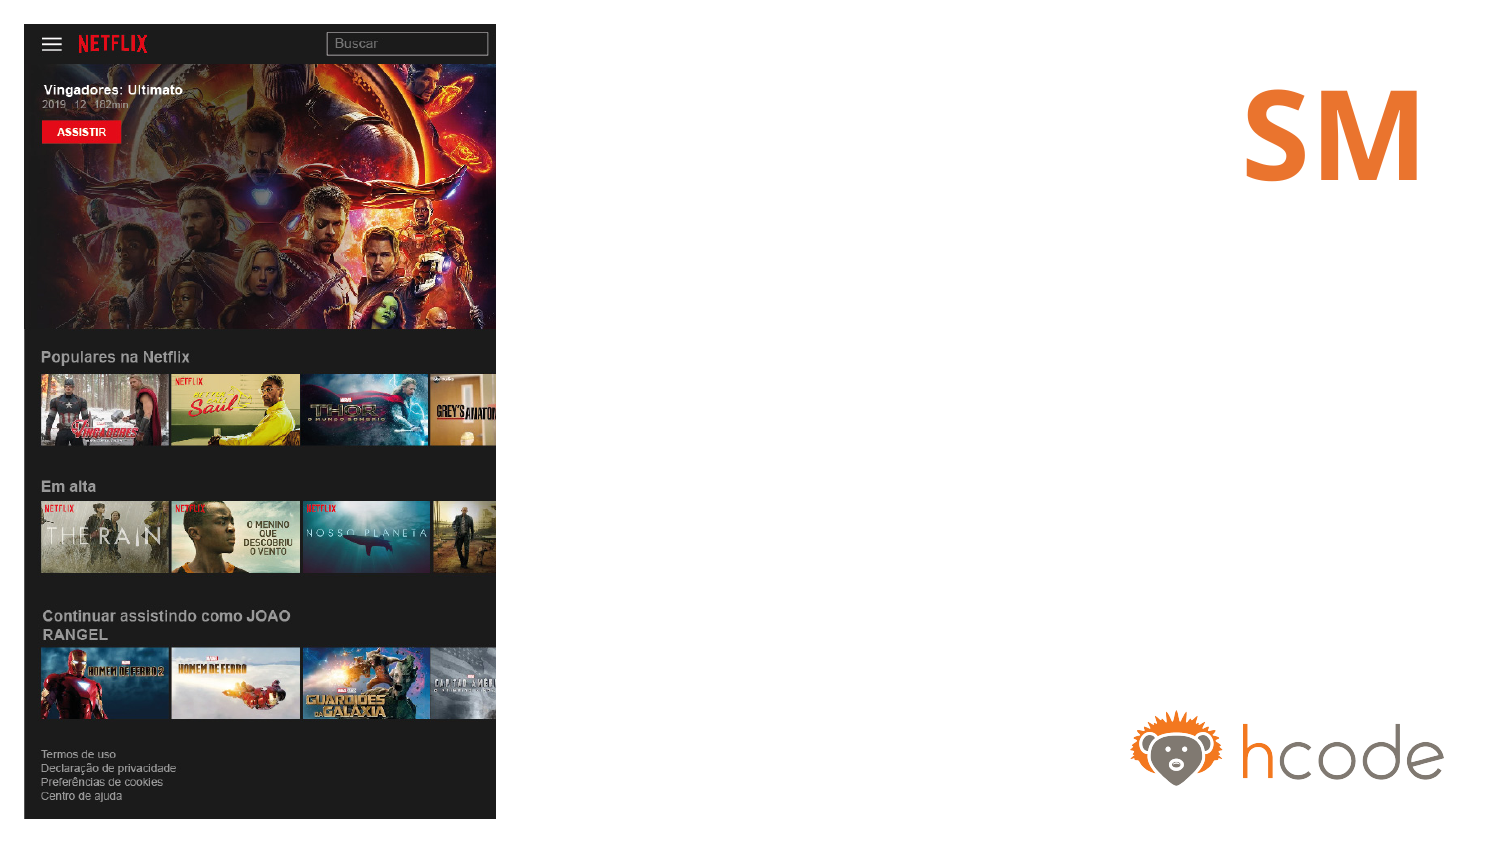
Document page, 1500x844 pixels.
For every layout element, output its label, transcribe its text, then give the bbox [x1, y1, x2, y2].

picture [24, 24, 496, 819]
title SM [496, 24, 1444, 221]
picture [1129, 709, 1444, 786]
